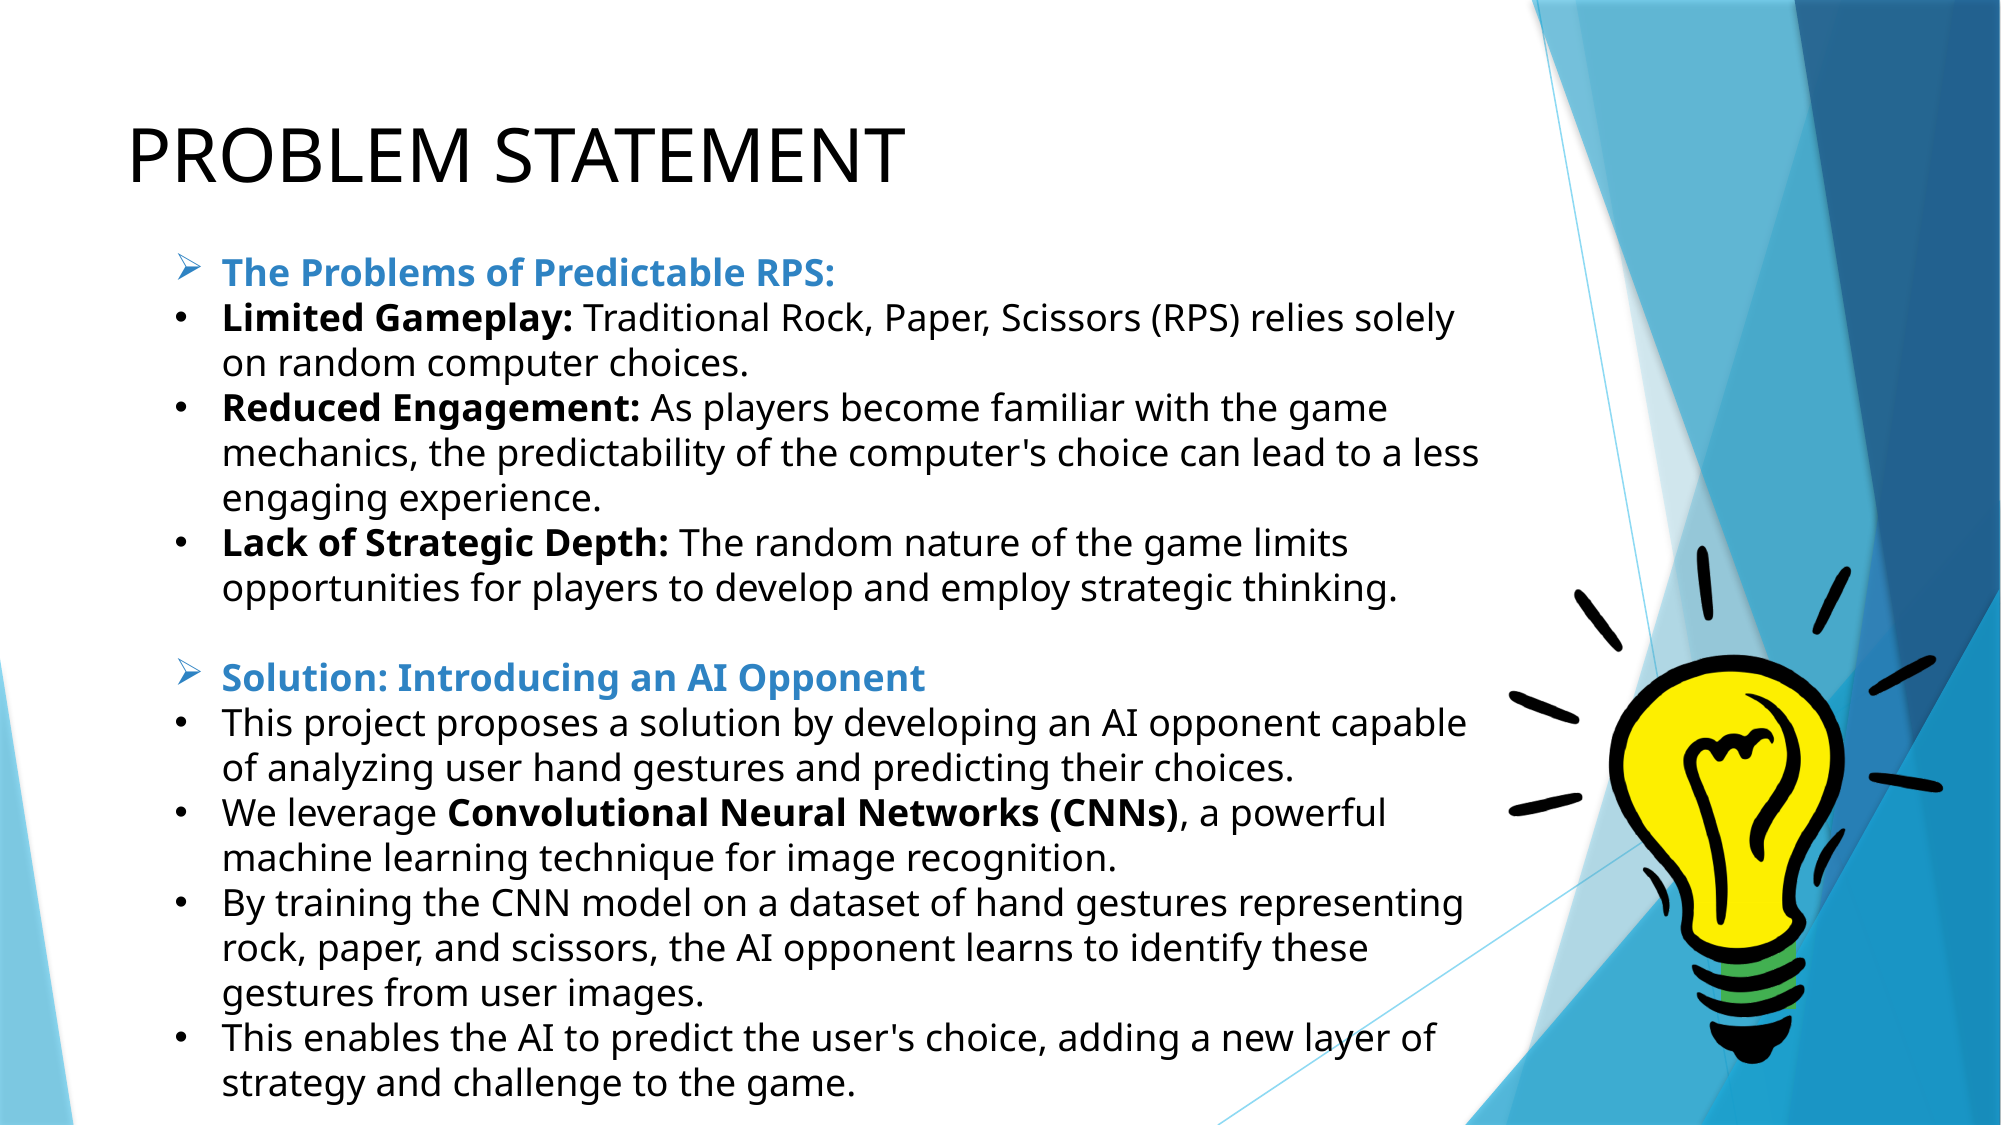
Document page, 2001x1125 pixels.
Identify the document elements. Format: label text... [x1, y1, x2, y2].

title PROBLEM STATEMENT [111, 99, 1522, 317]
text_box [1506, 544, 1944, 1065]
text_box The Problems of Predictable RPS: Limited Gameplay: Traditional Rock, Paper, Scissors (RPS) relies solely on random computer choices. Reduced Engagement: As players become familiar with the game mechanics, the predictability of the computer's choice can lead to a less engaging experience. Lack of Strategic Depth: The random nature of the game limits opportunities for players to develop and employ strategic thinking. Solution: Introducing an AI Opponent This project proposes a solution by developing an AI opponent capable of analyzing user hand gestures and predicting their choices. We leverage Convolutional Neural Networks (CNNs), a powerful machine learning technique for image recognition. By training the CNN model on a dataset of hand gestures representing rock, paper, and scissors, the AI opponent learns to identify these gestures from user images. This enables the AI to predict the user's choice, adding a new layer of strategy and challenge to the game. [159, 241, 1522, 1125]
